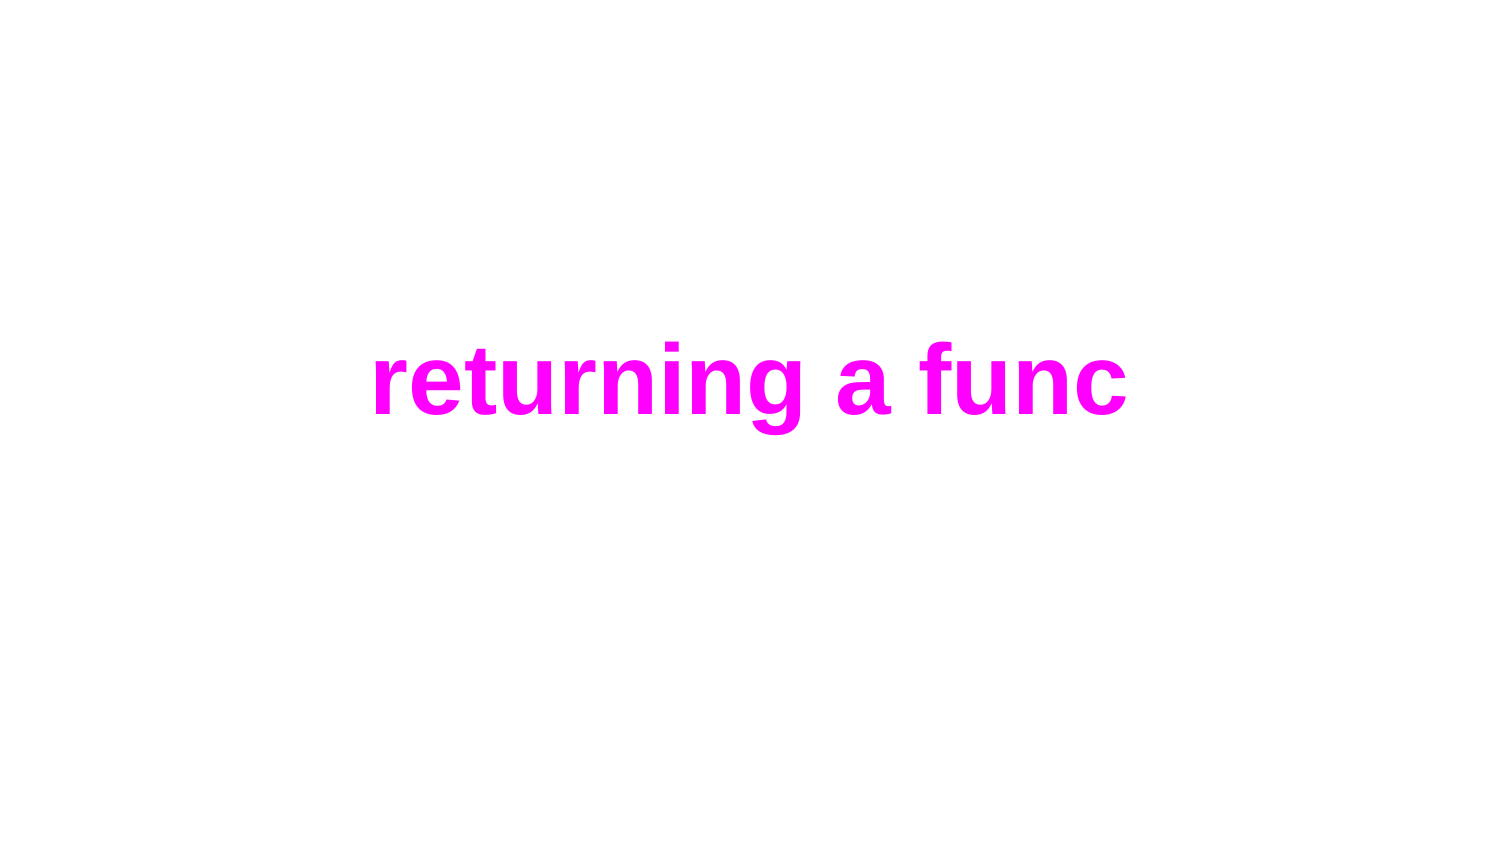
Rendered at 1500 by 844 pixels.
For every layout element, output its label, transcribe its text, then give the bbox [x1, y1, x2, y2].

title returning a func [112, 259, 1388, 450]
